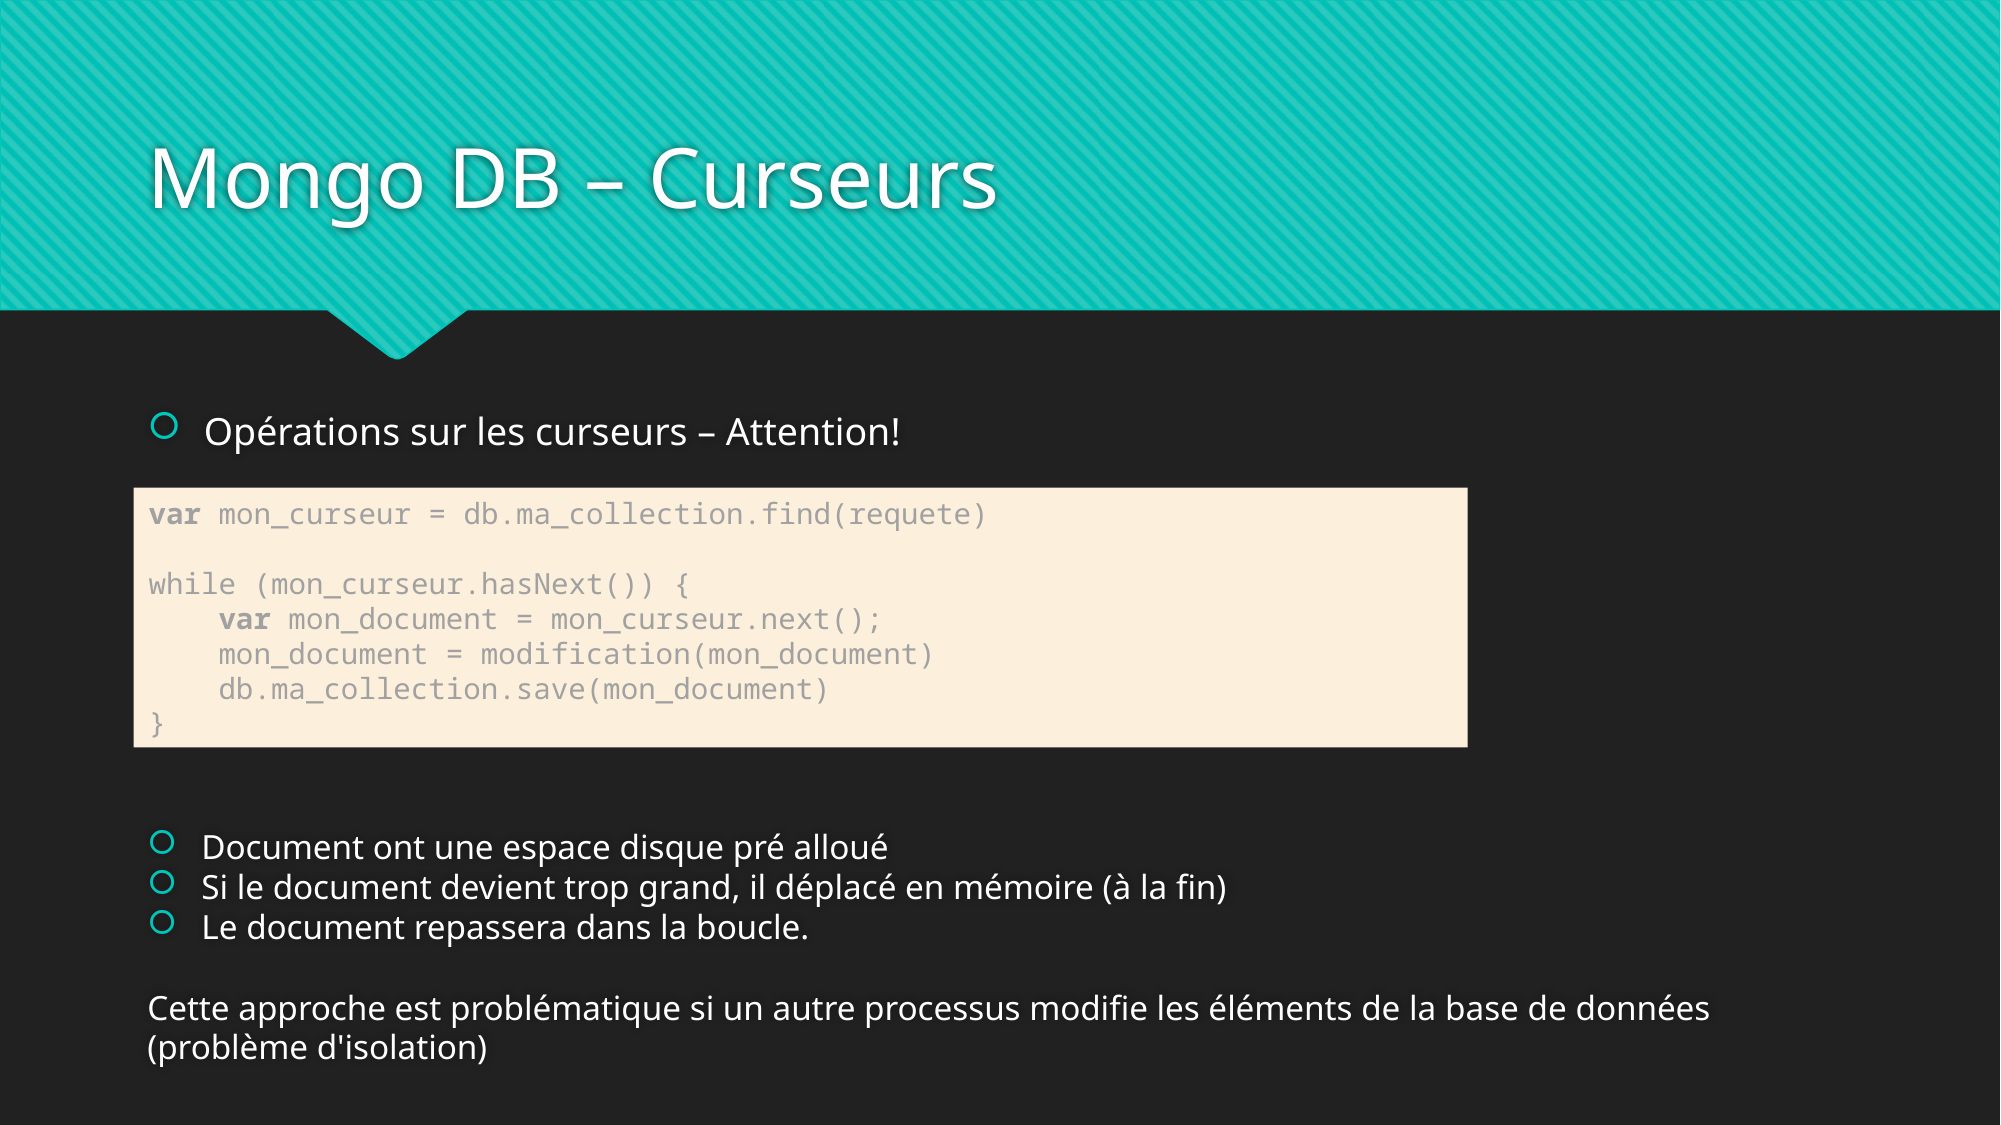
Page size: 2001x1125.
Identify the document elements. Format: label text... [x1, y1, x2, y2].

list Opérations sur les curseurs – Attention! [132, 364, 1868, 563]
text_box var mon_curseur = db.ma_collection.find(requete) while (mon_curseur.hasNext()) { var mon_document = mon_curseur.next(); mon_document = modification(mon_document) db.ma_collection.save(mon_document) } [133, 487, 1468, 748]
text_box Document ont une espace disque pré alloué Si le document devient trop grand, il déplacé en mémoire (à la fin) Le document repassera dans la boucle. Cette approche est problématique si un autre processus modifie les éléments de la base de données (problème d'isolation) [132, 818, 1867, 1075]
title Mongo DB – Curseurs [132, 73, 1868, 233]
